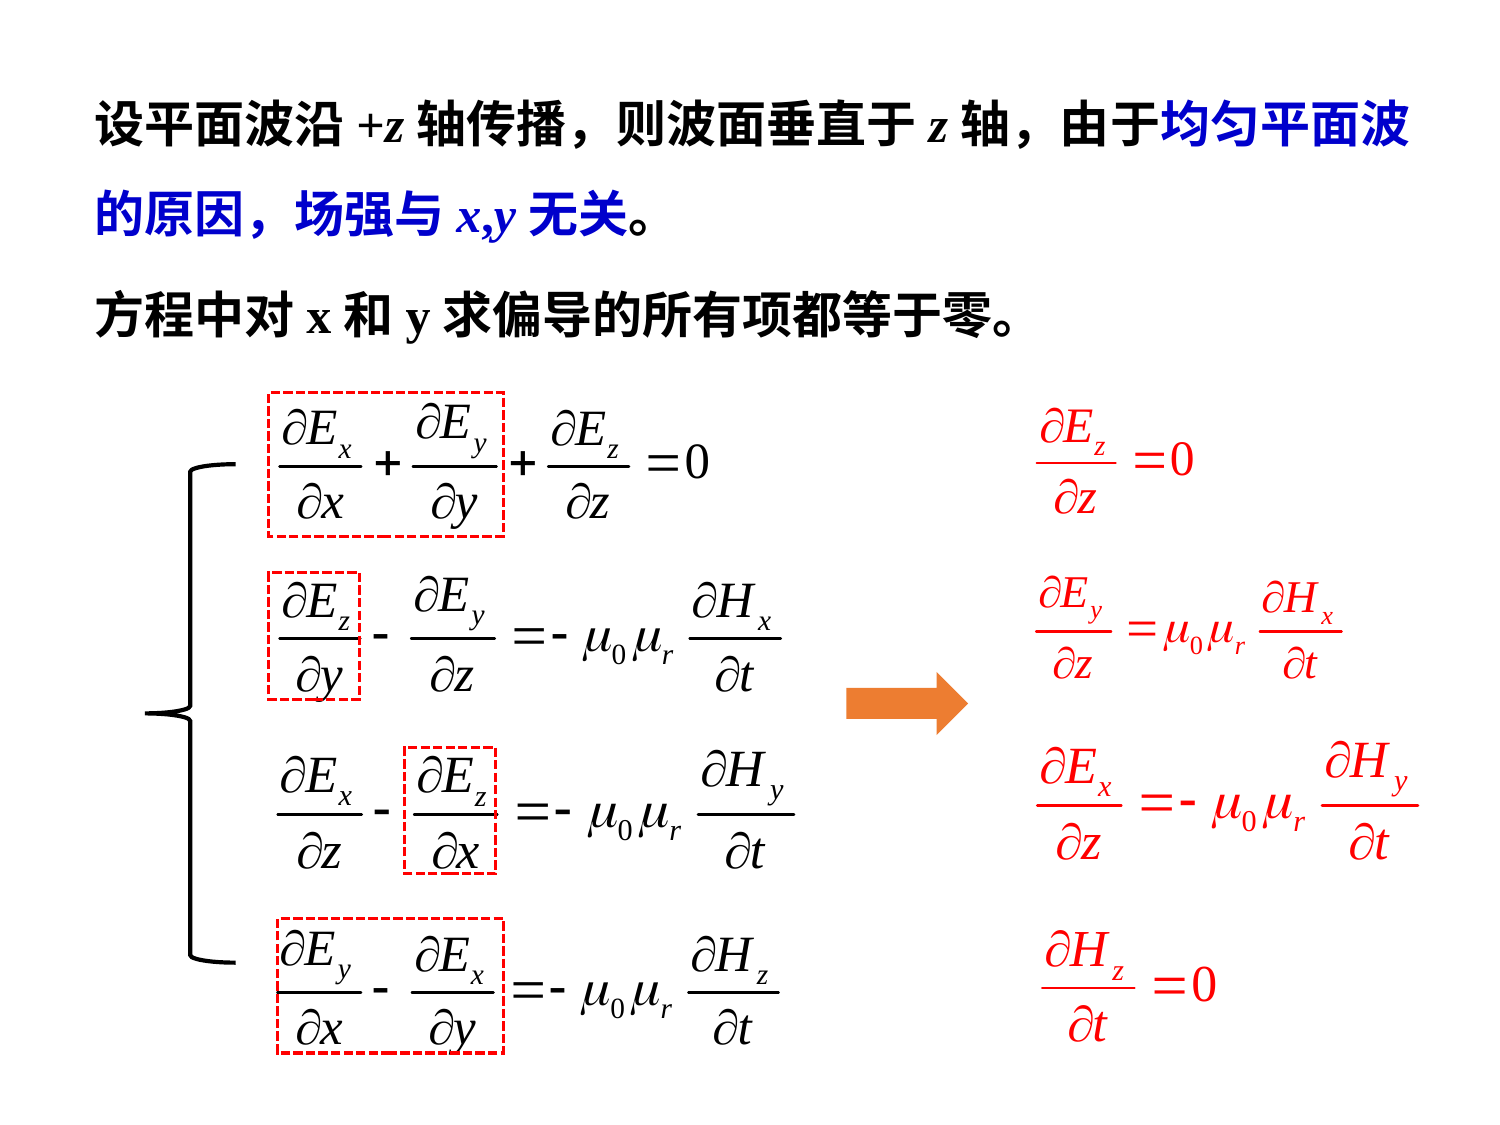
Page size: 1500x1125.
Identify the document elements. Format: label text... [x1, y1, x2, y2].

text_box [268, 392, 504, 1054]
text_box 设平面波沿+z轴传播，则波面垂直于z轴，由于均匀平面波的原因，场强与x,y无关。 [79, 54, 1440, 246]
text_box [1028, 563, 1352, 689]
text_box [1028, 726, 1430, 871]
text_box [144, 390, 806, 1065]
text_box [1033, 914, 1224, 1054]
text_box 方程中对x和y求偏导的所有项都等于零。 [79, 246, 1440, 352]
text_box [1028, 392, 1202, 525]
text_box [846, 671, 969, 736]
